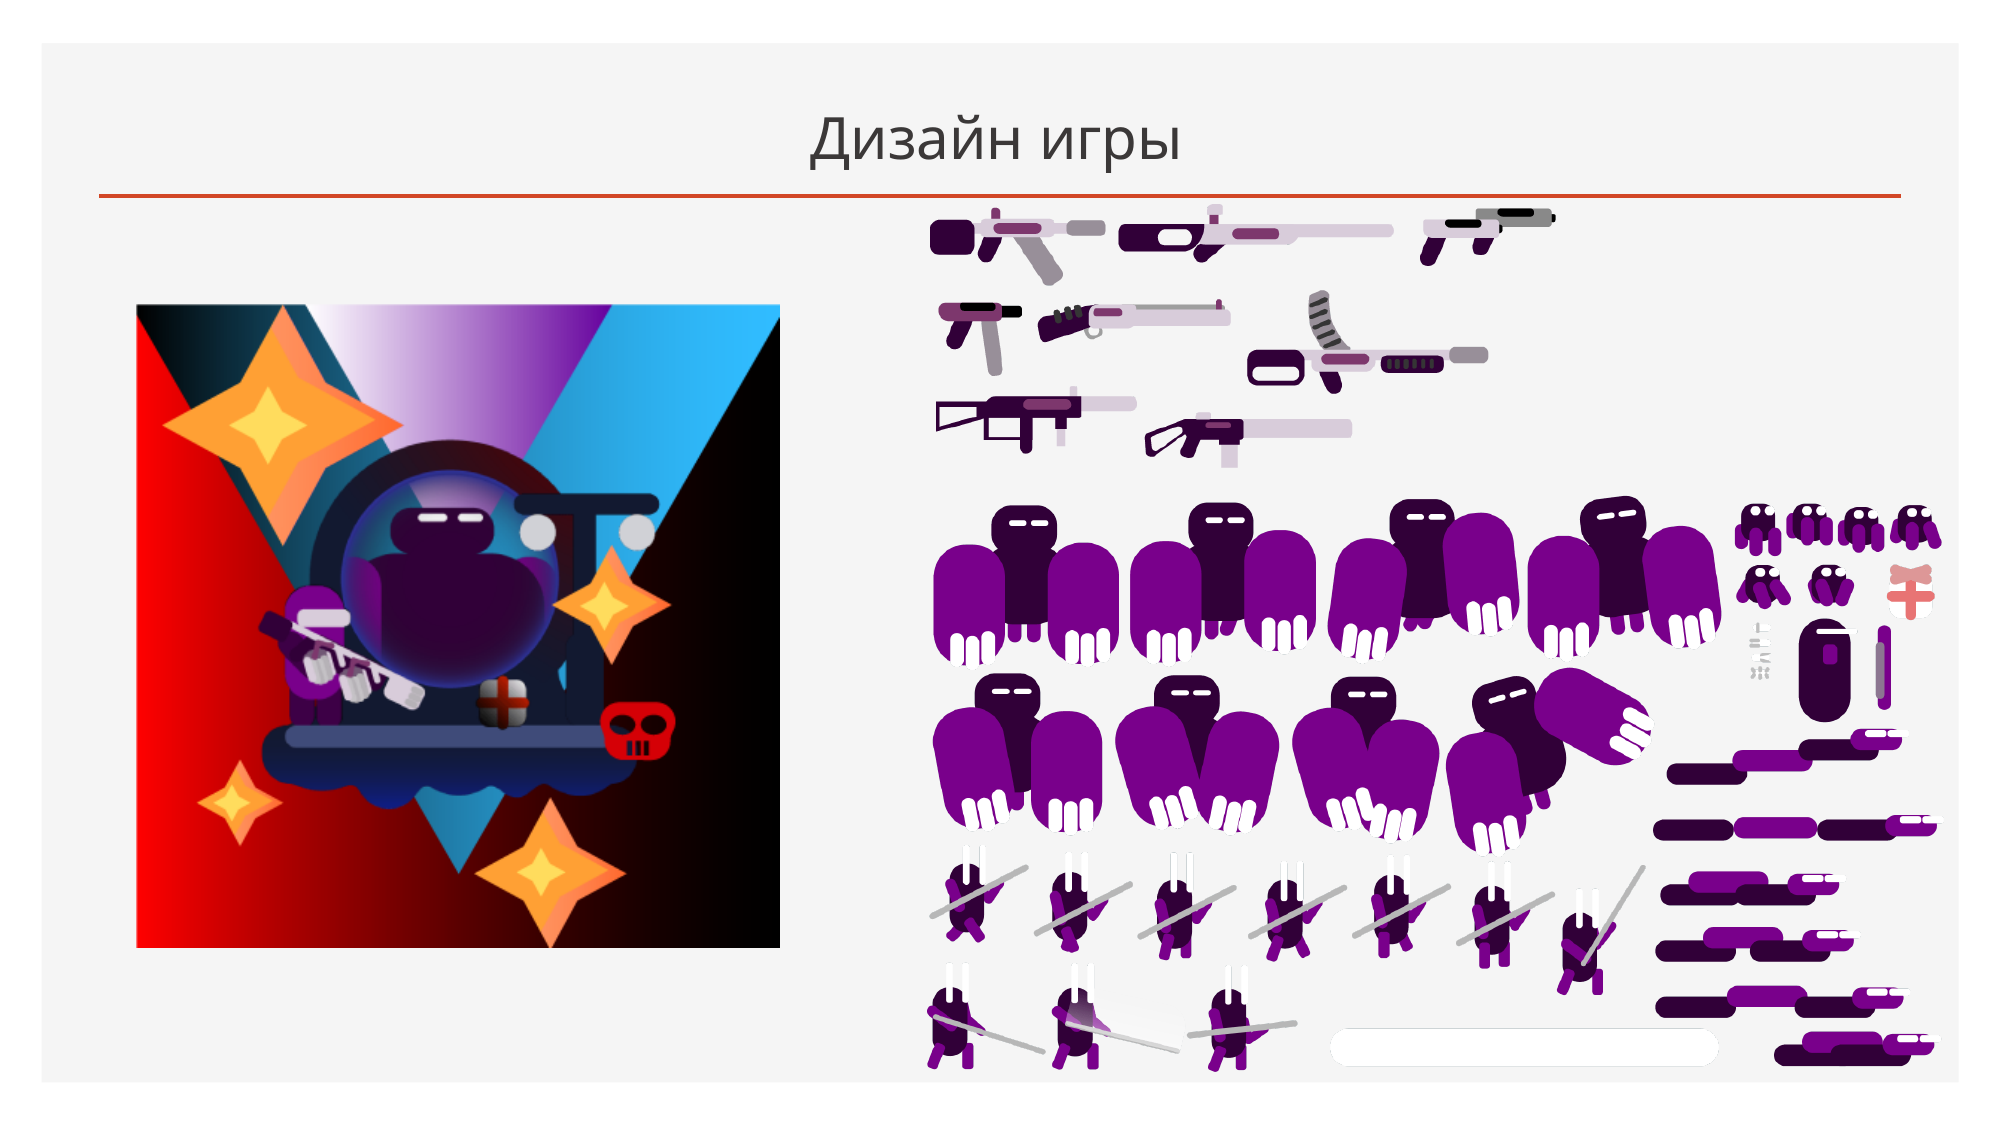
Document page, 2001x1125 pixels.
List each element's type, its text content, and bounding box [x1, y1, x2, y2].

picture [930, 204, 1556, 468]
title Дизайн игры [85, 73, 1908, 179]
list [136, 304, 780, 948]
picture [919, 493, 1948, 1073]
